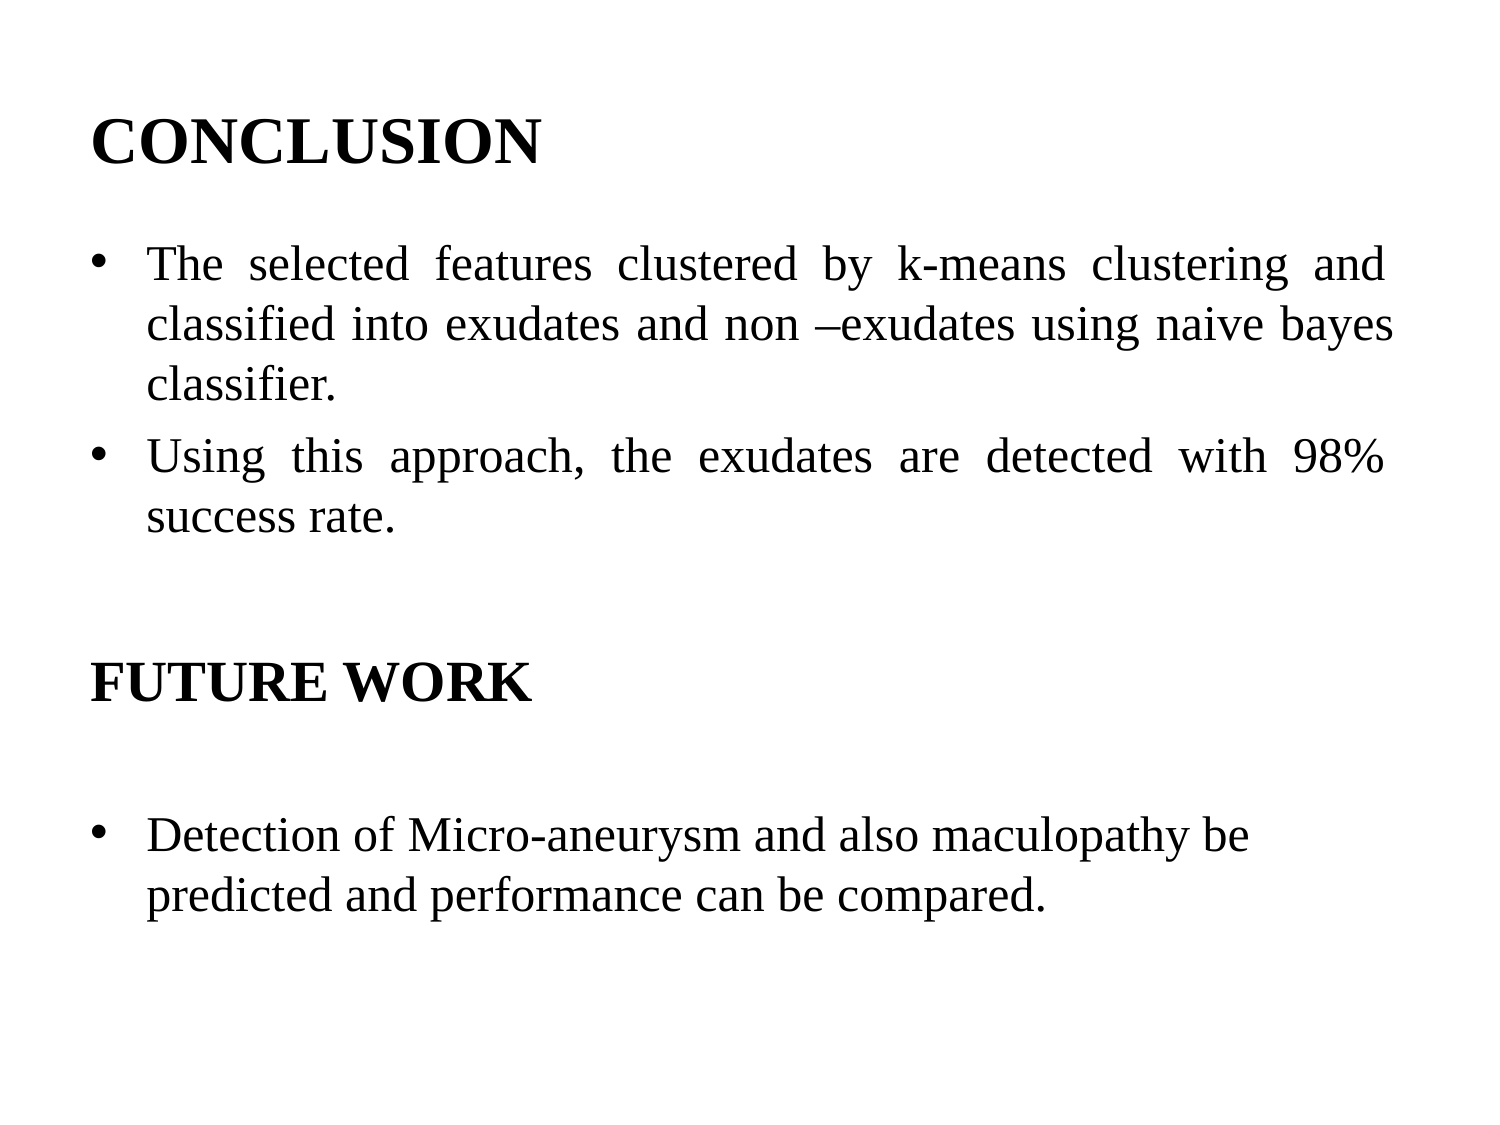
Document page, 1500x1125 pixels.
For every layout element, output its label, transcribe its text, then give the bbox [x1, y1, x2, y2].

title CONCLUSION [87, 94, 545, 228]
text_box The selected features clustered by k-means clustering and classified into exudates and non –exudates using naive bayes classifier. Using this approach, the exudates are detected with 98% success rate. FUTURE WORK Detection of Micro-aneurysm and also maculopathy be predicted and performance can be compared. [87, 228, 1413, 922]
